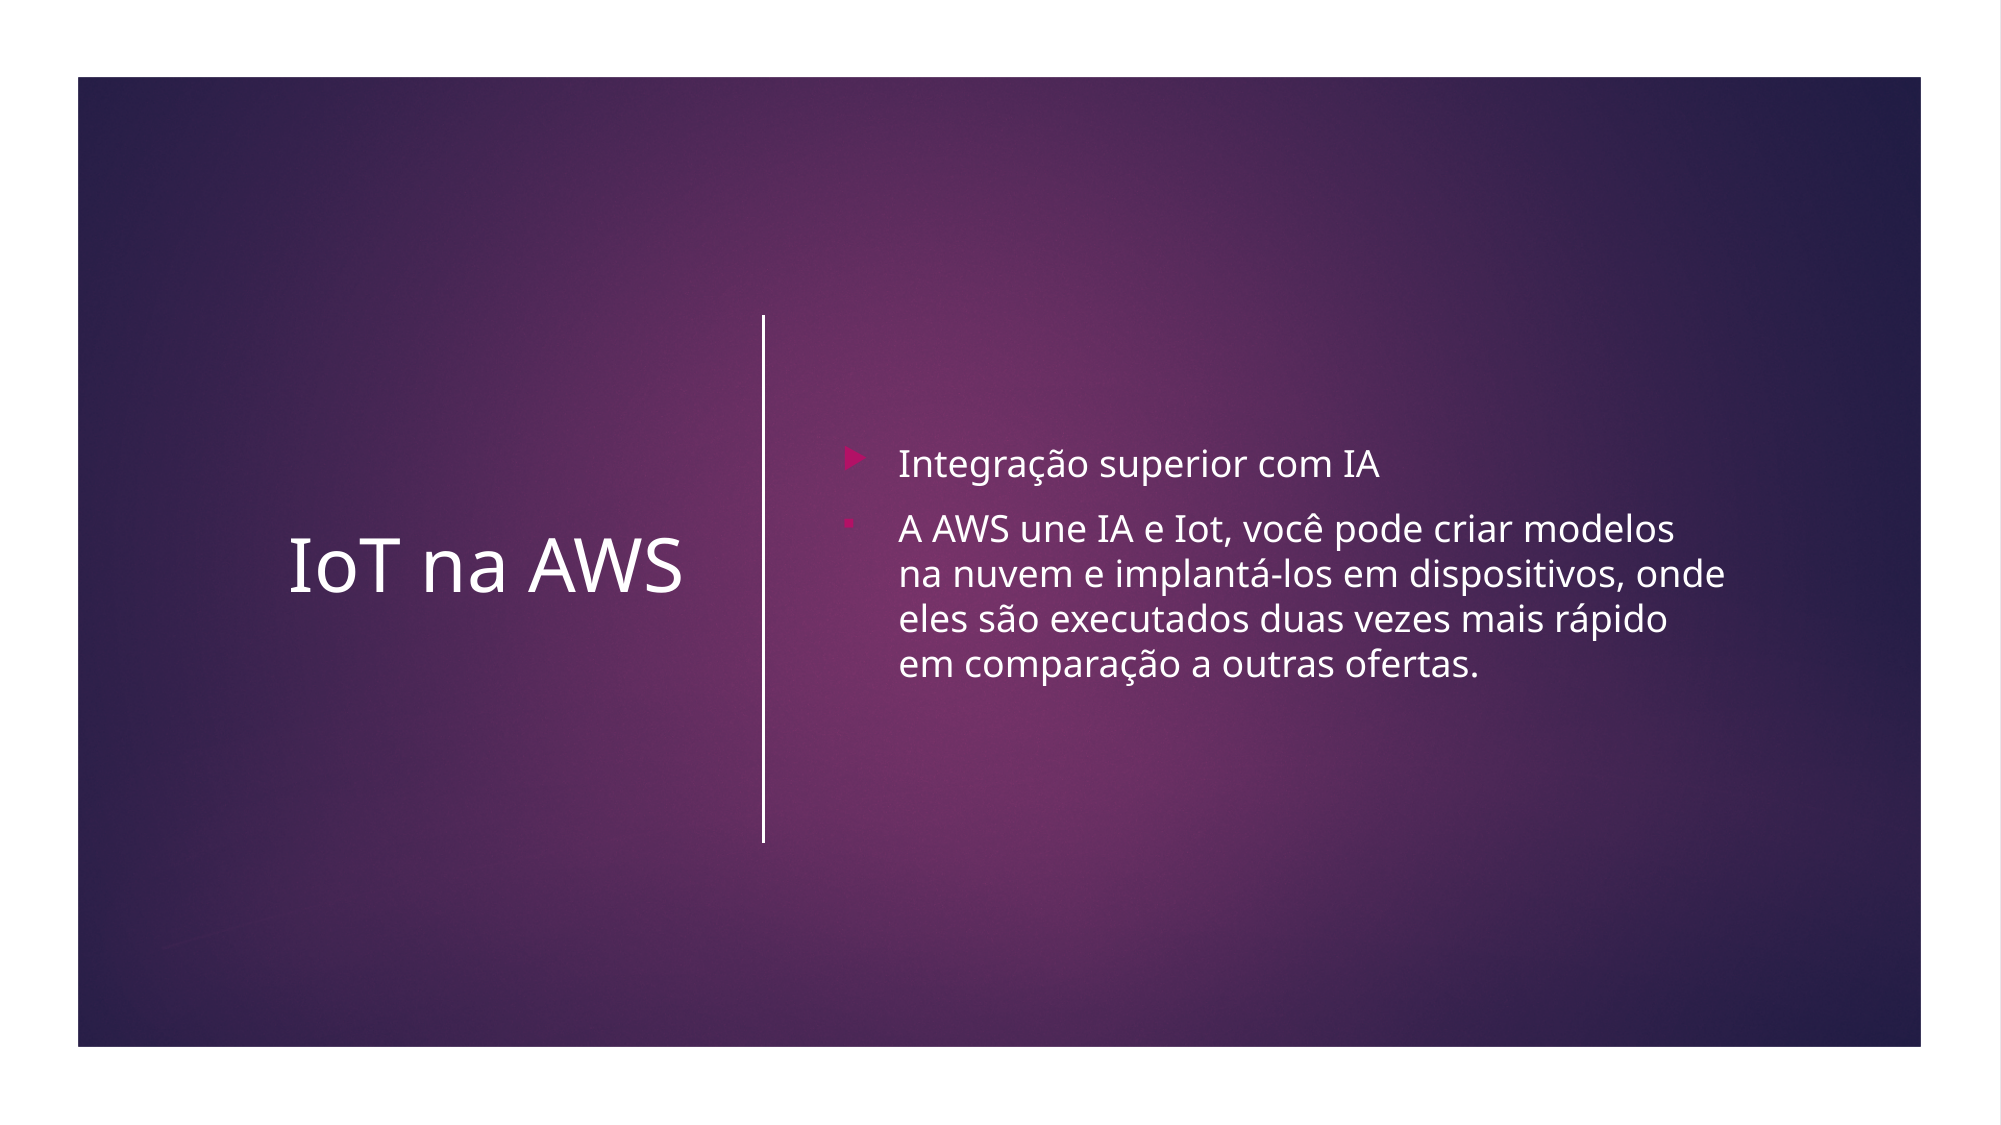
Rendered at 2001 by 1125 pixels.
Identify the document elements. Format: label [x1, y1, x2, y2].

text_box [0, 0, 2000, 1125]
